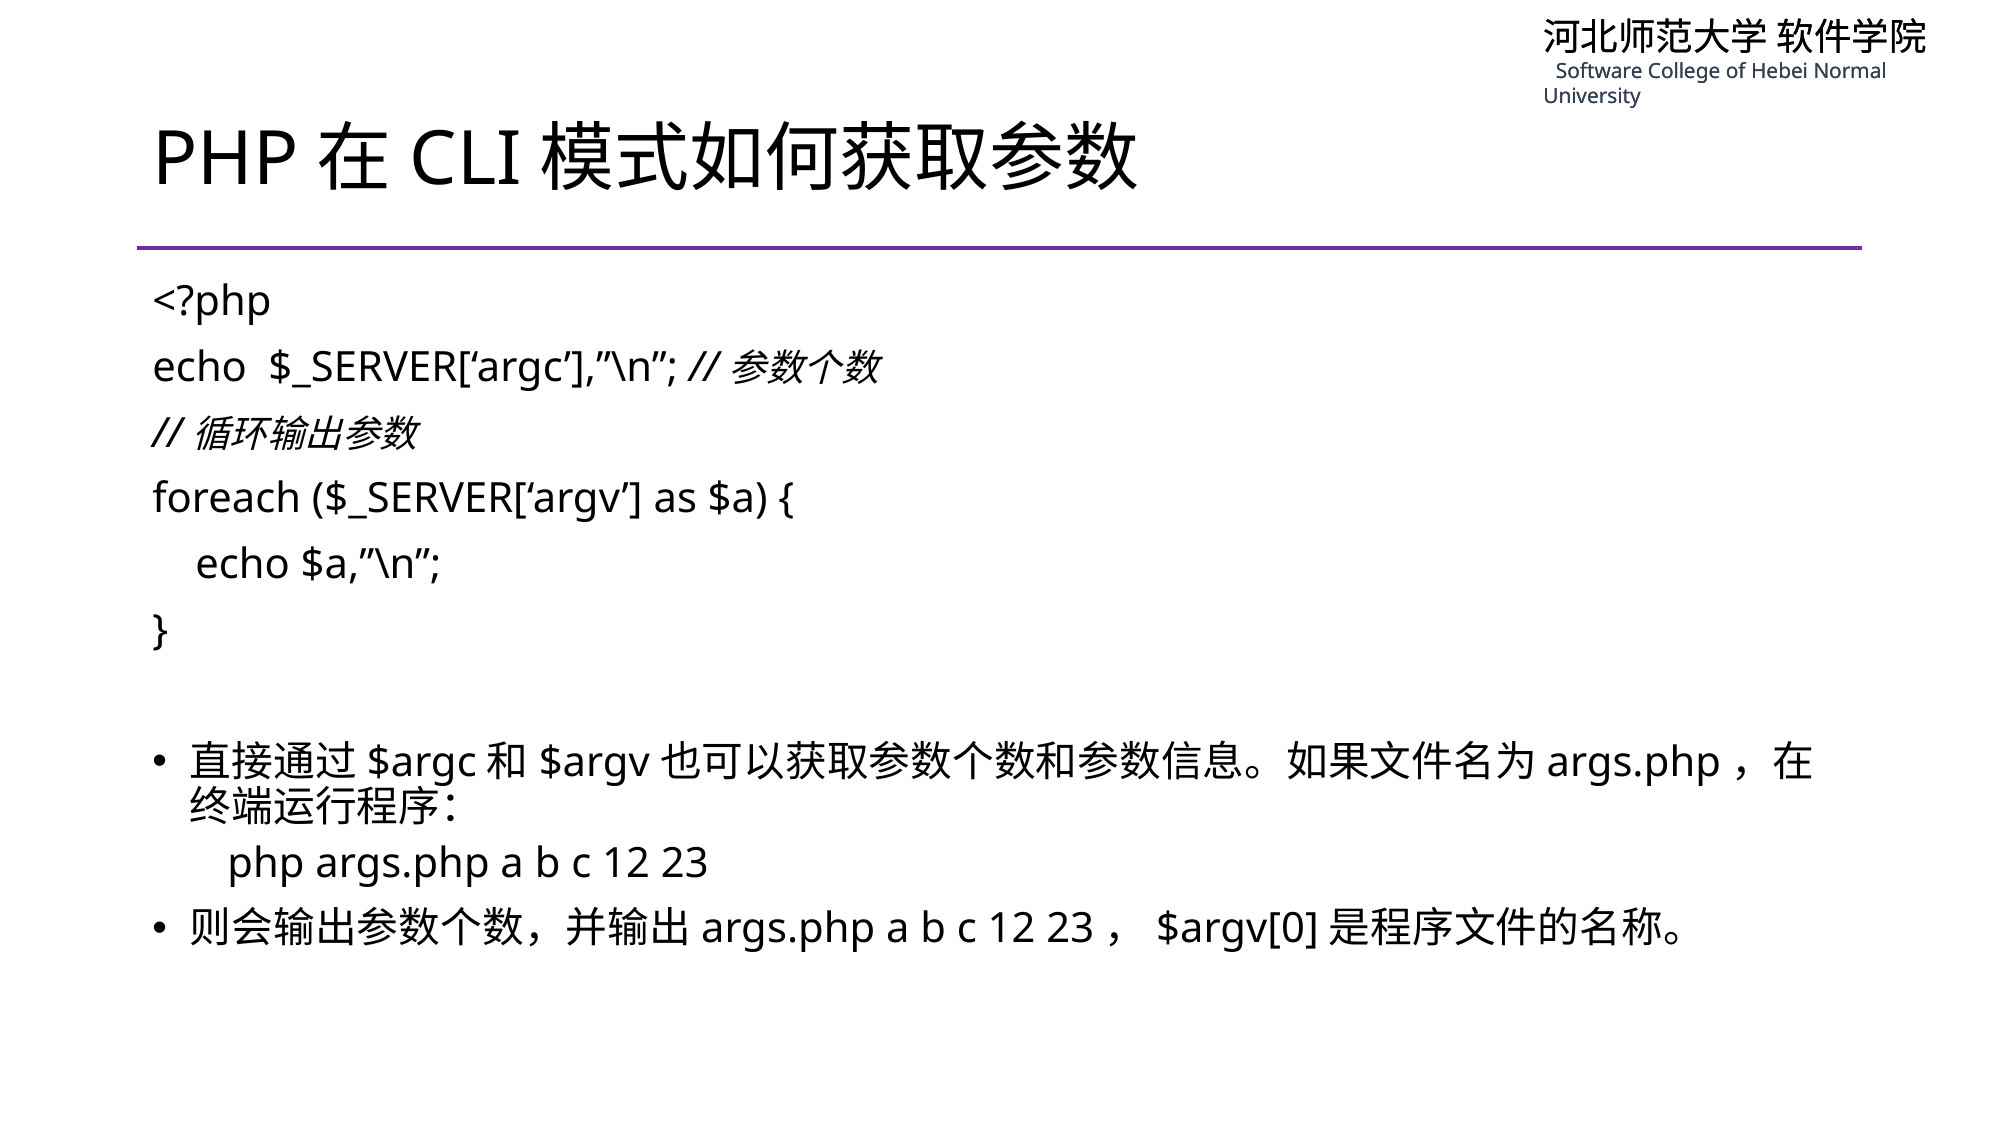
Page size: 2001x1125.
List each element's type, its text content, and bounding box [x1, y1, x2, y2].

list <?php echo $_SERVER[‘argc’],”\n”; //参数个数 //循环输出参数 foreach ($_SERVER[‘argv’] as $a) { echo $a,”\n”; } 直接通过$argc和$argv也可以获取参数个数和参数信息。如果文件名为args.php，在终端运行程序： php args.php a b c 12 23 则会输出参数个数，并输出args.php a b c 12 23，$argv[0]是程序文件的名称。 [137, 271, 1863, 1068]
title PHP在CLI模式如何获取参数 [137, 112, 1863, 233]
